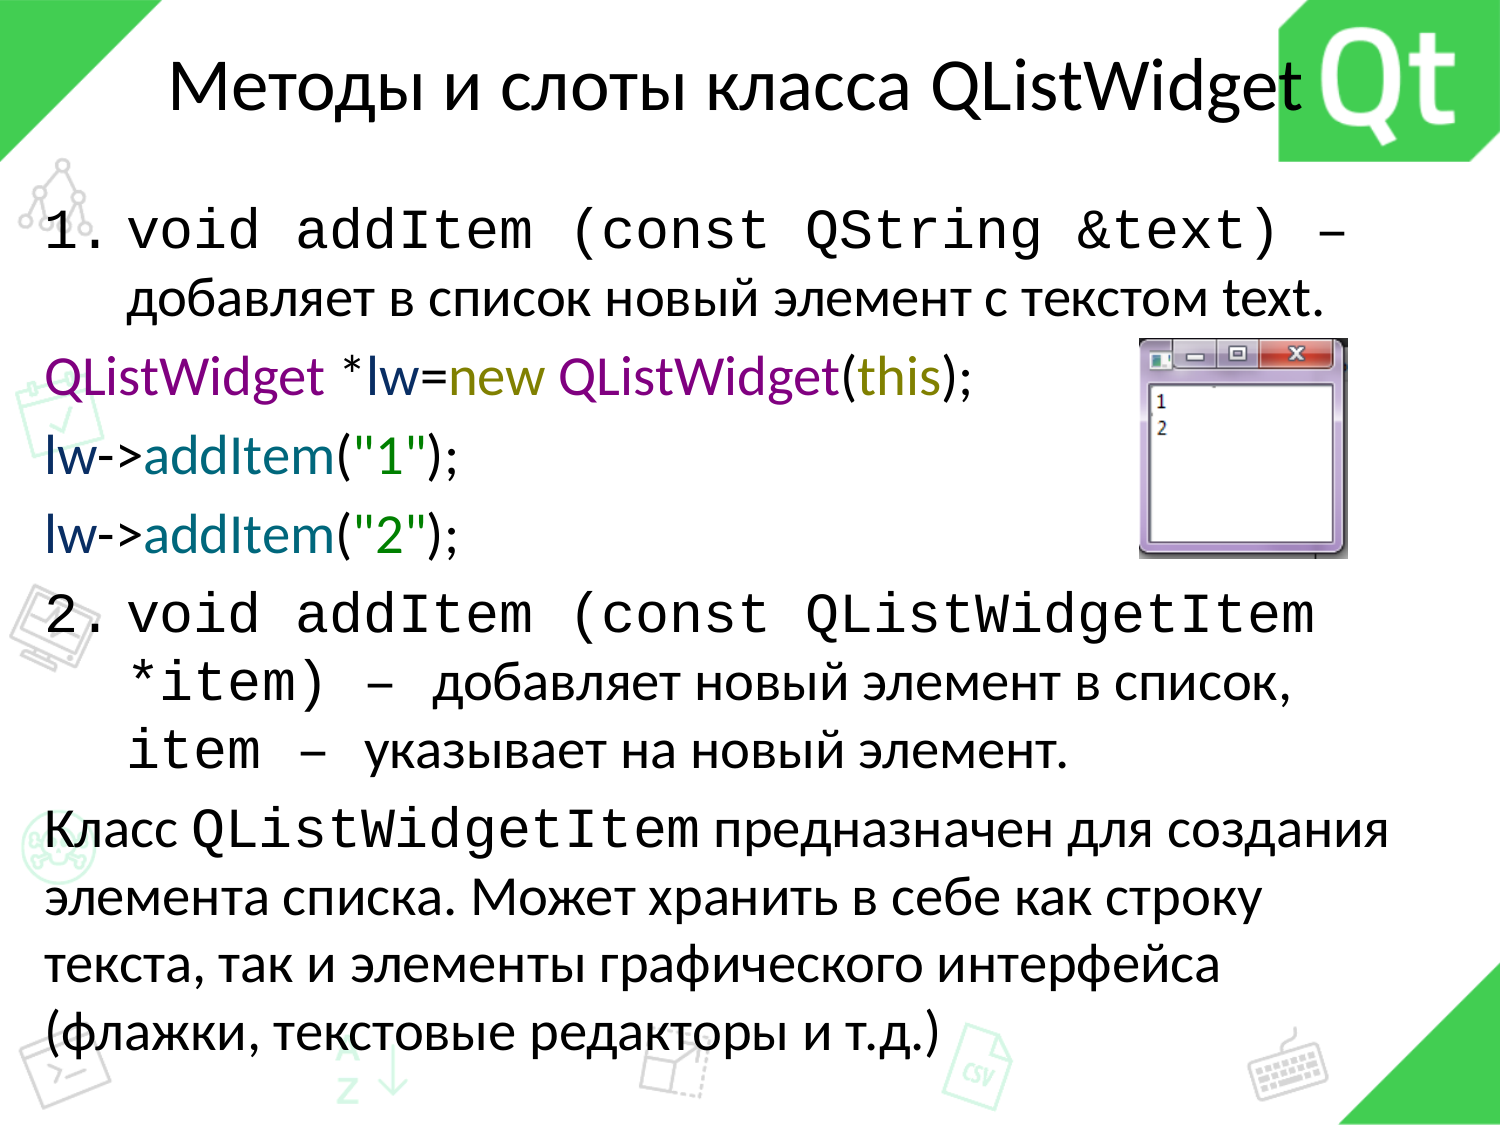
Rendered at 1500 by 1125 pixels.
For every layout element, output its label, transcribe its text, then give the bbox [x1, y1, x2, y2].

title Методы и слоты класса QListWidget [64, 0, 1424, 161]
picture [0, 0, 1500, 1125]
list void addItem (const QString &text) – добавляет в список новый элемент с текстом text. QListWidget *lw=new QListWidget(this); lw->addItem("1"); lw->addItem("2"); void addItem (const QListWidgetItem *item) – добавляет новый элемент в список, item – указывает на новый элемент. Класс QListWidgetItem предназначен для создания элемента списка. Может хранить в себе как строку текста, так и элементы графического интерфейса (флажки, текстовые редакторы и т.д.) [29, 184, 1451, 1071]
